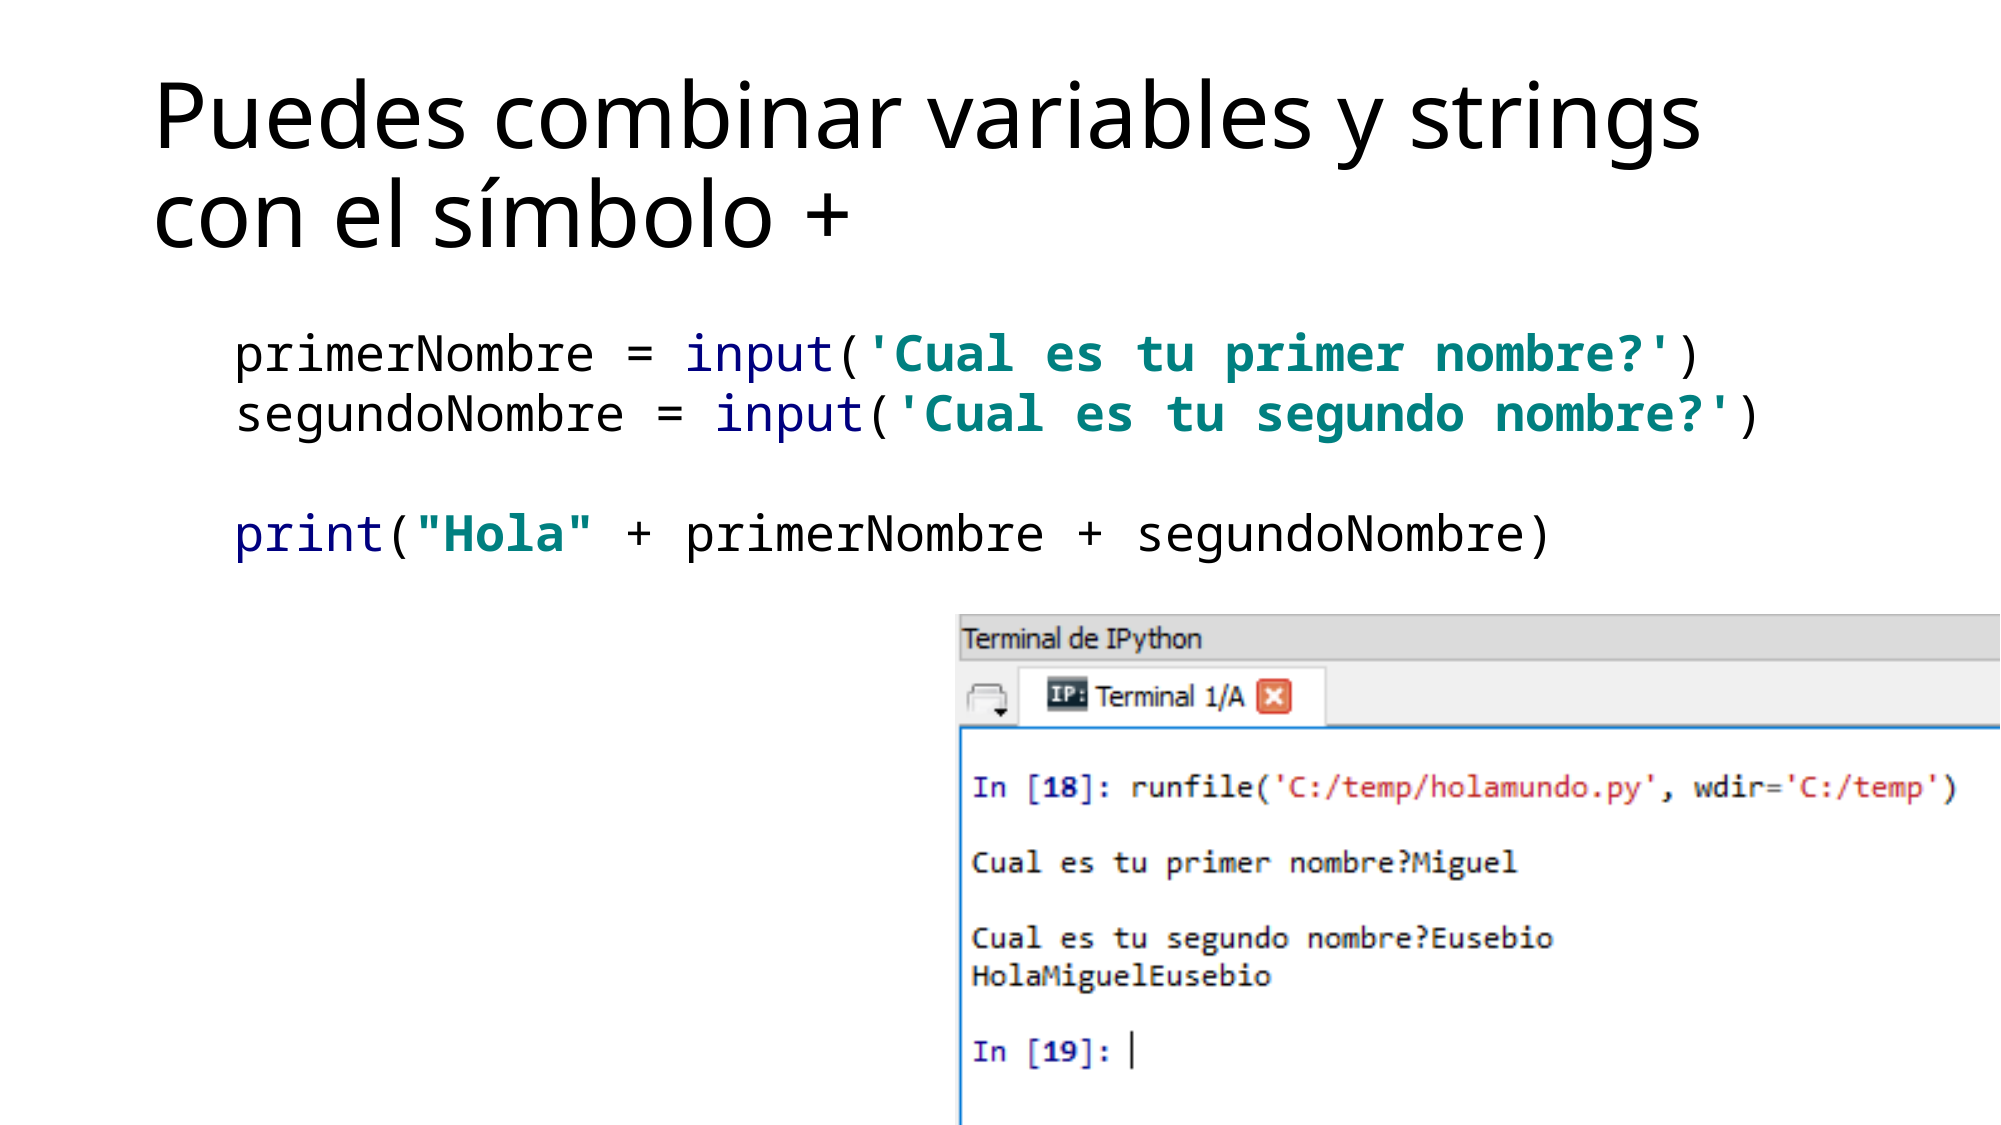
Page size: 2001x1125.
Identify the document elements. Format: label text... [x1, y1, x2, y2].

picture [955, 614, 2000, 1125]
text_box primerNombre = input('Cual es tu primer nombre?') segundoNombre = input('Cual es tu segundo nombre?') print("Hola" + primerNombre + segundoNombre) [219, 313, 1780, 629]
title Puedes combinar variables y strings con el símbolo + [137, 59, 1863, 278]
